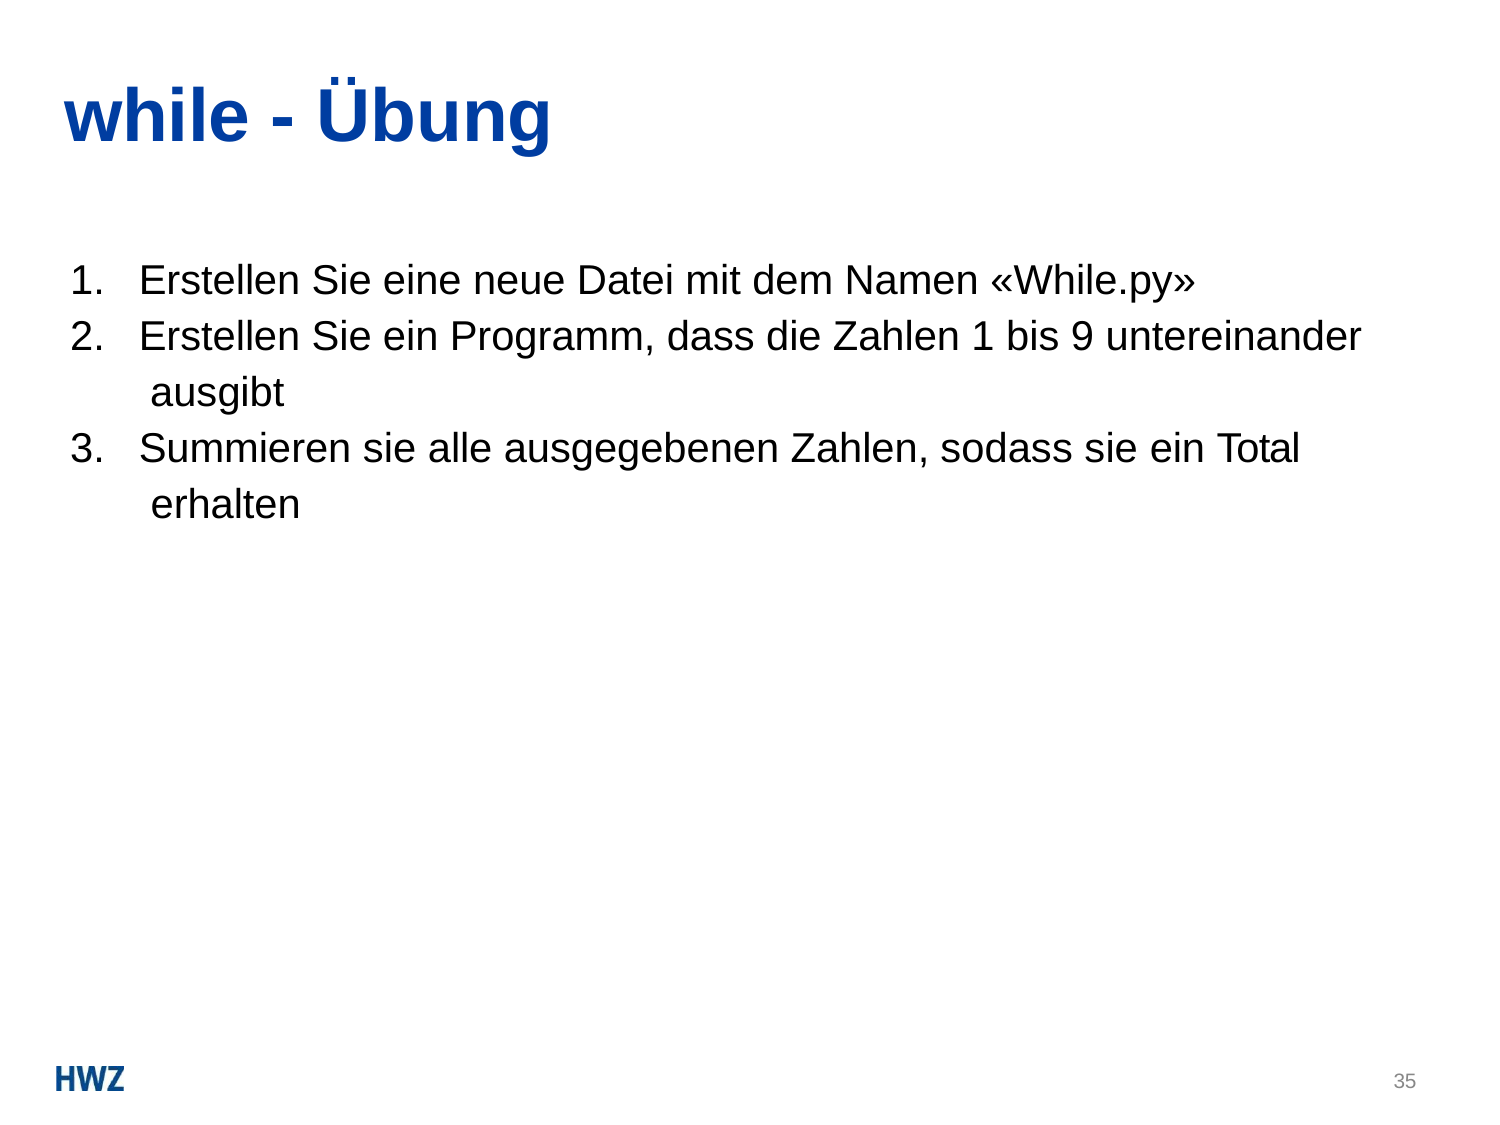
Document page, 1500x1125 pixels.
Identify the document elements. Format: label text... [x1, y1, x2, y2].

picture [56, 1066, 124, 1091]
text_box Erstellen Sie eine neue Datei mit dem Namen «While.py» Erstellen Sie ein Programm, dass die Zahlen 1 bis 9 untereinander ausgibt Summieren sie alle ausgegebenen Zahlen, sodass sie ein Total erhalten [68, 244, 1366, 528]
slide_number 35 [1387, 1068, 1435, 1125]
title while - Übung [62, 64, 557, 254]
